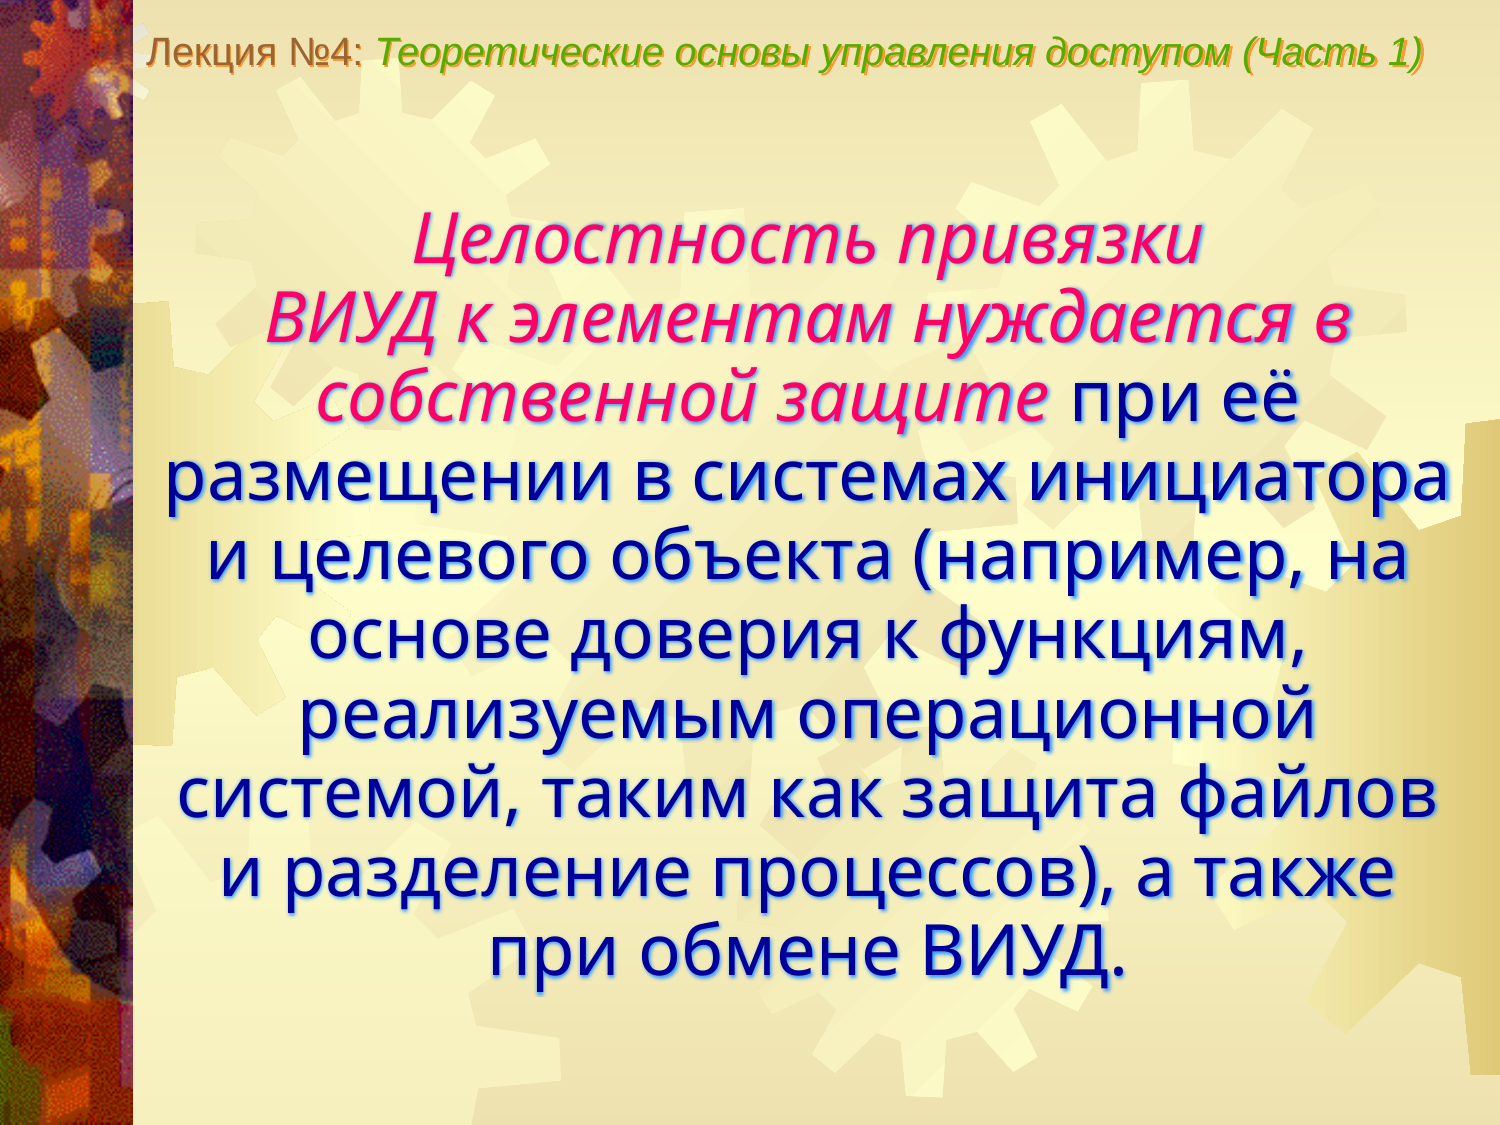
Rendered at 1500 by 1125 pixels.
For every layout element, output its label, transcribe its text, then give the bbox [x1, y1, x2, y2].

picture [0, 0, 133, 1125]
text_box Целостность привязки ВИУД к элементам нуждается в собственной защите при её размещении в системах инициатора и целевого объекта (например, на основе доверия к функциям, реализуемым операционной системой, таким как защита файлов и разделение процессов), а также при обмене ВИУД. [152, 197, 1465, 990]
text_box Лекция №4: Теоретические основы управления доступом (Часть 1) [123, 31, 1500, 74]
